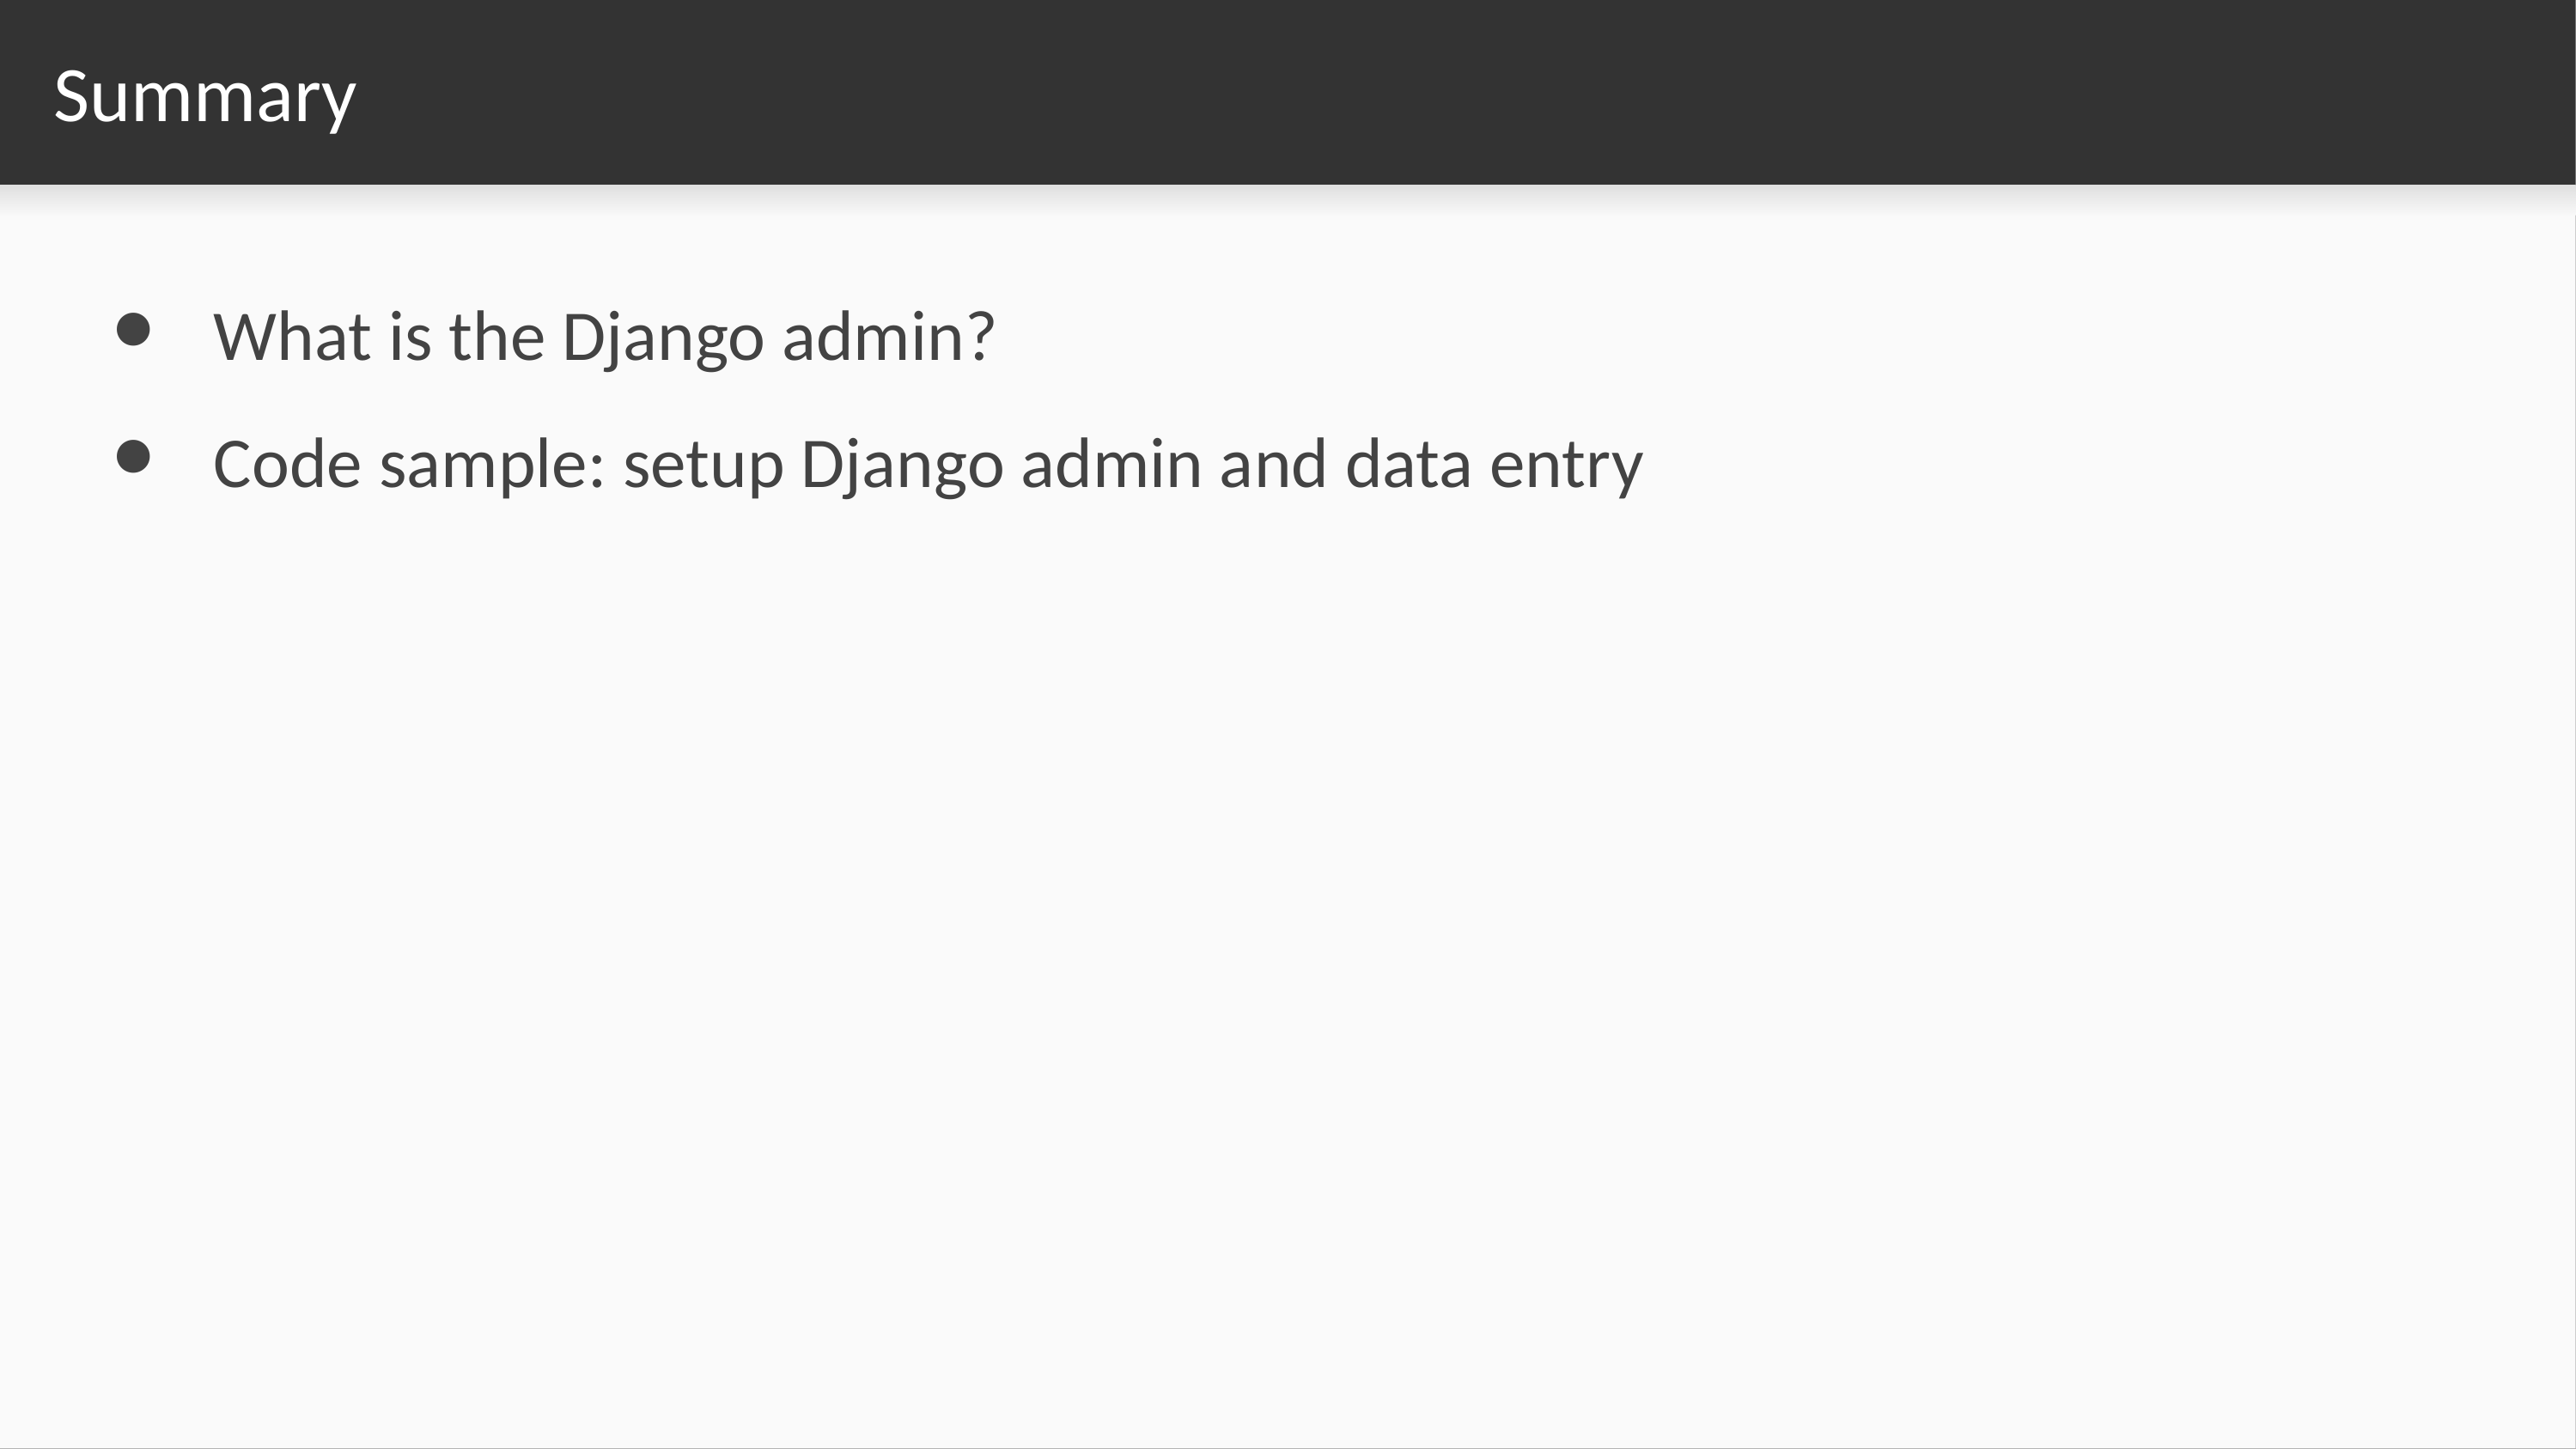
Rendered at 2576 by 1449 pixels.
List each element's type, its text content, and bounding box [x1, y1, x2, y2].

list What is the Django admin? Code sample: setup Django admin and data entry [59, 250, 2514, 1384]
title Summary [27, 4, 2514, 175]
